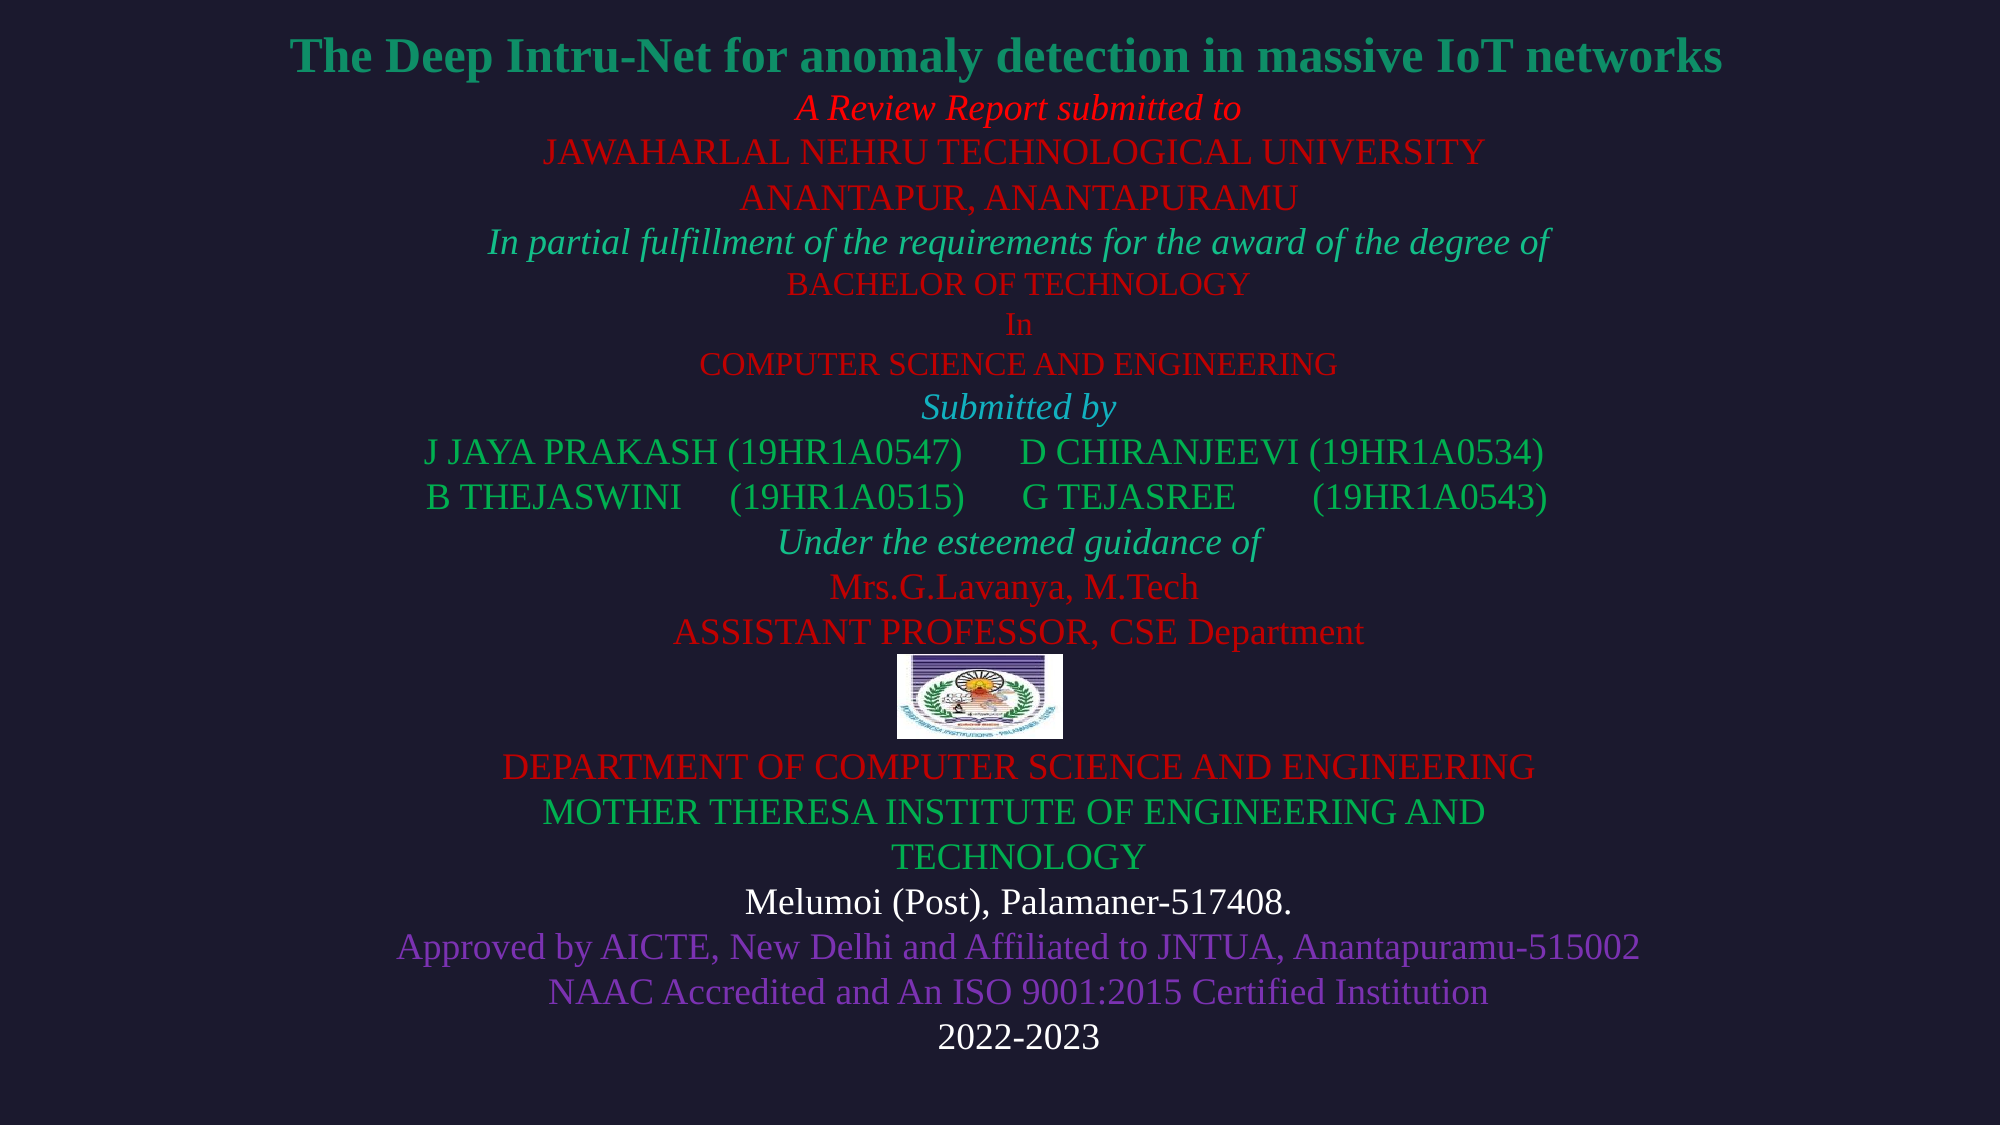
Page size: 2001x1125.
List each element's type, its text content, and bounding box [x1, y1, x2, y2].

picture [897, 654, 1063, 739]
text_box The Deep Intru-Net for anomaly detection in massive IoT networks A Review Report submitted to JAWAHARLAL NEHRU TECHNOLOGICAL UNIVERSITY ANANTAPUR, ANANTAPURAMU In partial fulfillment of the requirements for the award of the degree of BACHELOR OF TECHNOLOGY In COMPUTER SCIENCE AND ENGINEERING Submitted by J JAYA PRAKASH (19HR1A0547) D CHIRANJEEVI (19HR1A0534) B THEJASWINI (19HR1A0515) G TEJASREE (19HR1A0543) Under the esteemed guidance of Mrs.G.Lavanya, M.Tech ASSISTANT PROFESSOR, CSE Department DEPARTMENT OF COMPUTER SCIENCE AND ENGINEERING MOTHER THERESA INSTITUTE OF ENGINEERING AND TECHNOLOGY Melumoi (Post), Palamaner-517408. Approved by AICTE, New Delhi and Affiliated to JNTUA, Anantapuramu-515002 NAAC Accredited and An ISO 9001:2015 Certified Institution 2022-2023 [183, 15, 1855, 1065]
